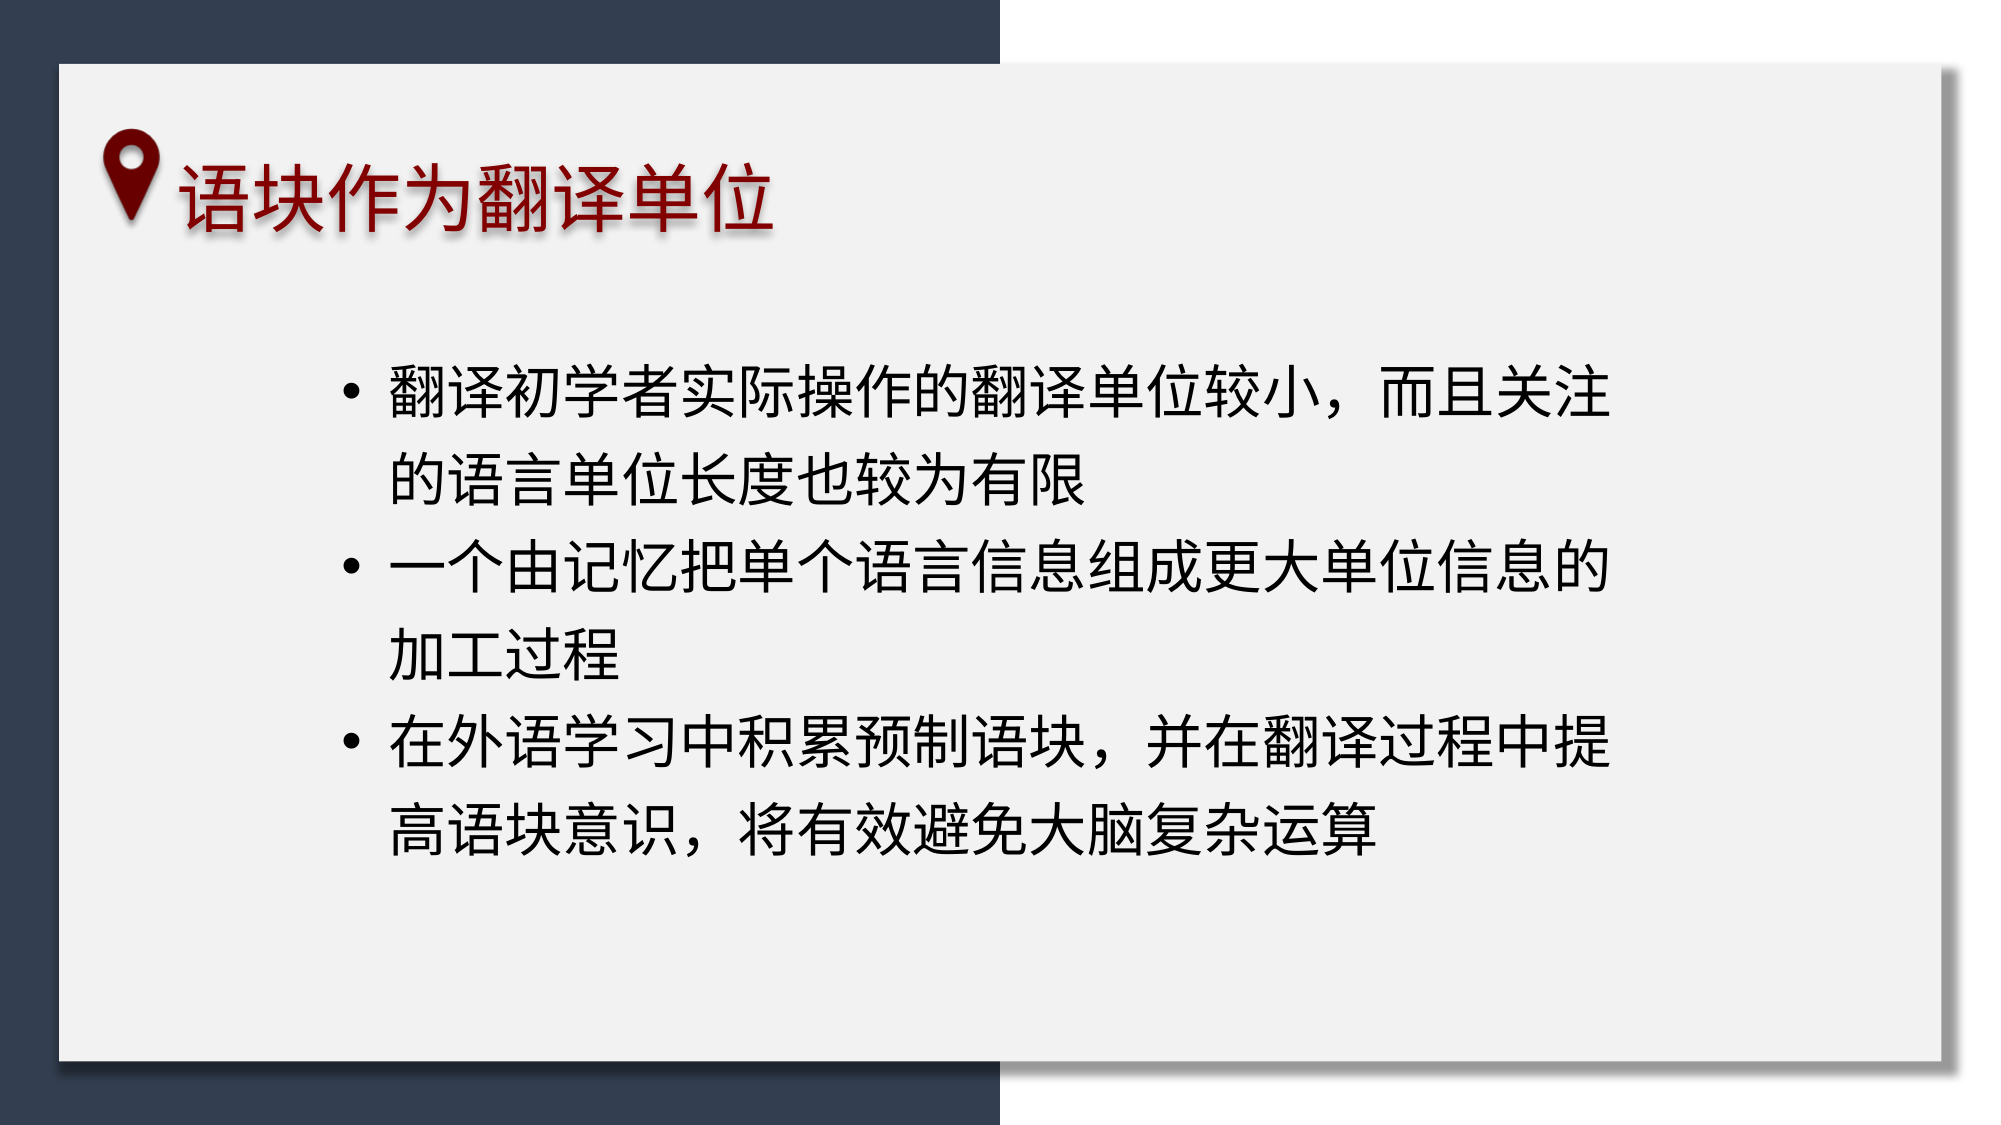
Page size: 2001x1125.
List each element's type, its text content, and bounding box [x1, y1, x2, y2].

picture [58, 107, 205, 254]
text_box 翻译初学者实际操作的翻译单位较小，而且关注的语言单位长度也较为有限 一个由记忆把单个语言信息组成更大单位信息的加工过程 在外语学习中积累预制语块，并在翻译过程中提高语块意识，将有效避免大脑复杂运算 [326, 330, 1674, 916]
text_box [0, 0, 1001, 1125]
text_box [58, 63, 1942, 1062]
text_box 语块作为翻译单位 [162, 143, 951, 294]
